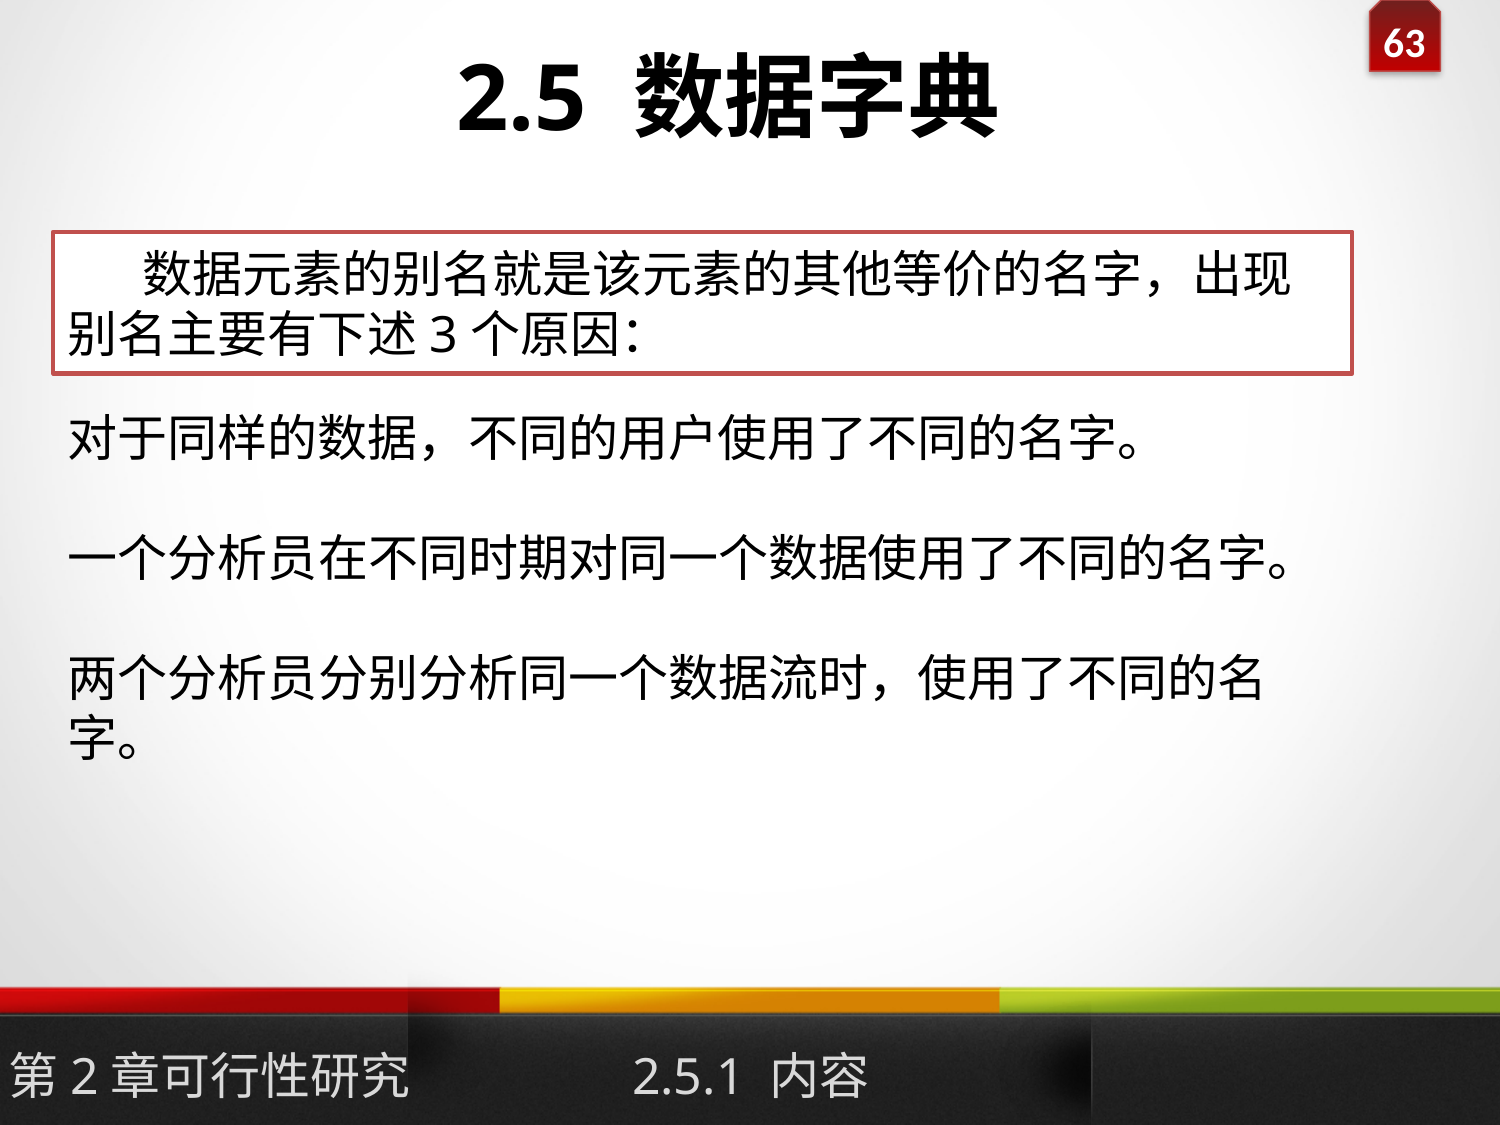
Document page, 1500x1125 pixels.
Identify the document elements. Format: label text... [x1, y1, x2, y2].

text_box 第2章可行性研究 [0, 1035, 437, 1114]
picture [0, 0, 1500, 1125]
text_box 数据元素的别名就是该元素的其他等价的名字，出现别名主要有下述3个原因： [51, 230, 1354, 376]
text_box 对于同样的数据，不同的用户使用了不同的名字。 一个分析员在不同时期对同一个数据使用了不同的名字。 两个分析员分别分析同一个数据流时，使用了不同的名字。 [53, 399, 1353, 774]
text_box 2.5.1 内容 [456, 1035, 1046, 1114]
title 2.5 数据字典 [52, 0, 1404, 188]
